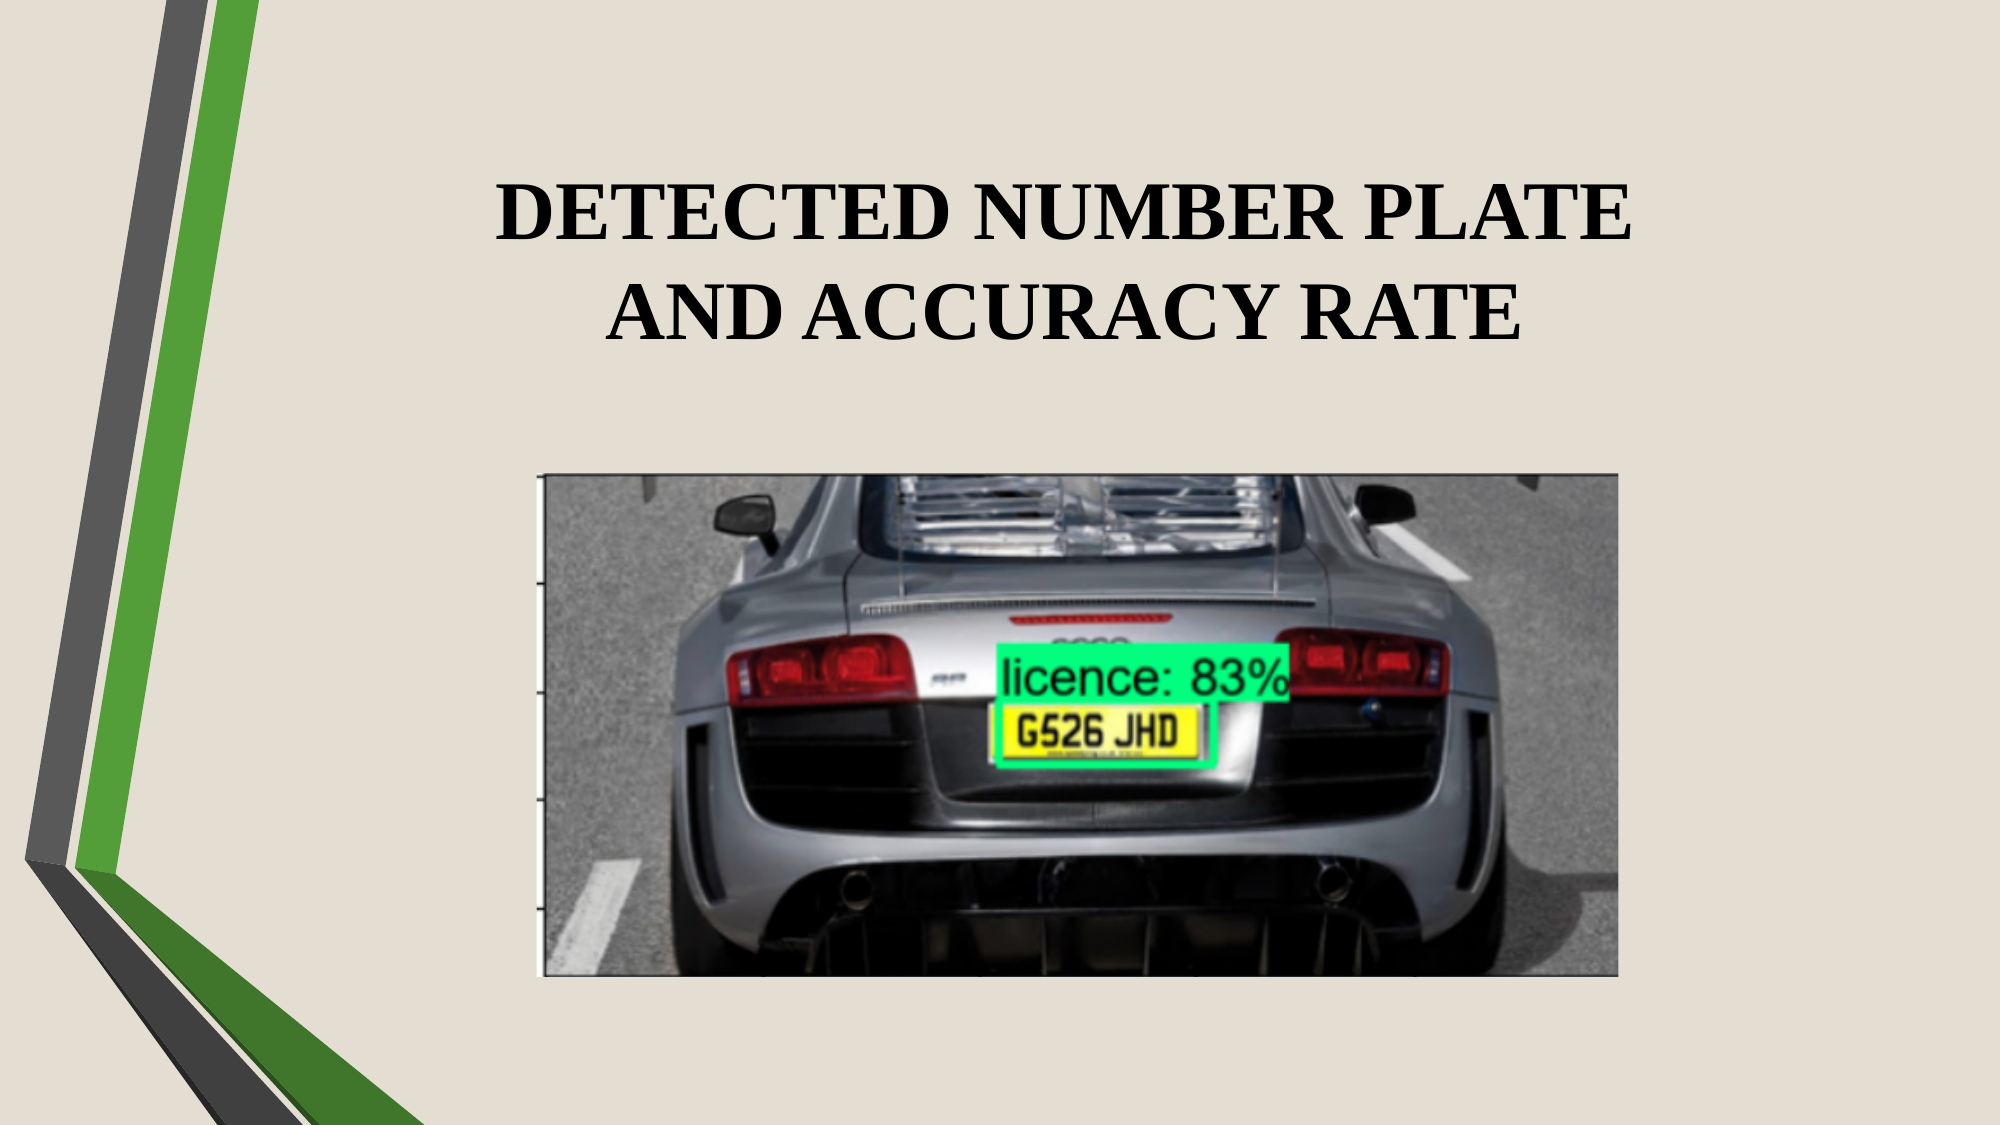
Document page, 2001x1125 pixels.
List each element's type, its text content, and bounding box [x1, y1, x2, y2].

title DETECTED NUMBER PLATE AND ACCURACY RATE [243, 112, 1887, 400]
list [536, 473, 1619, 977]
